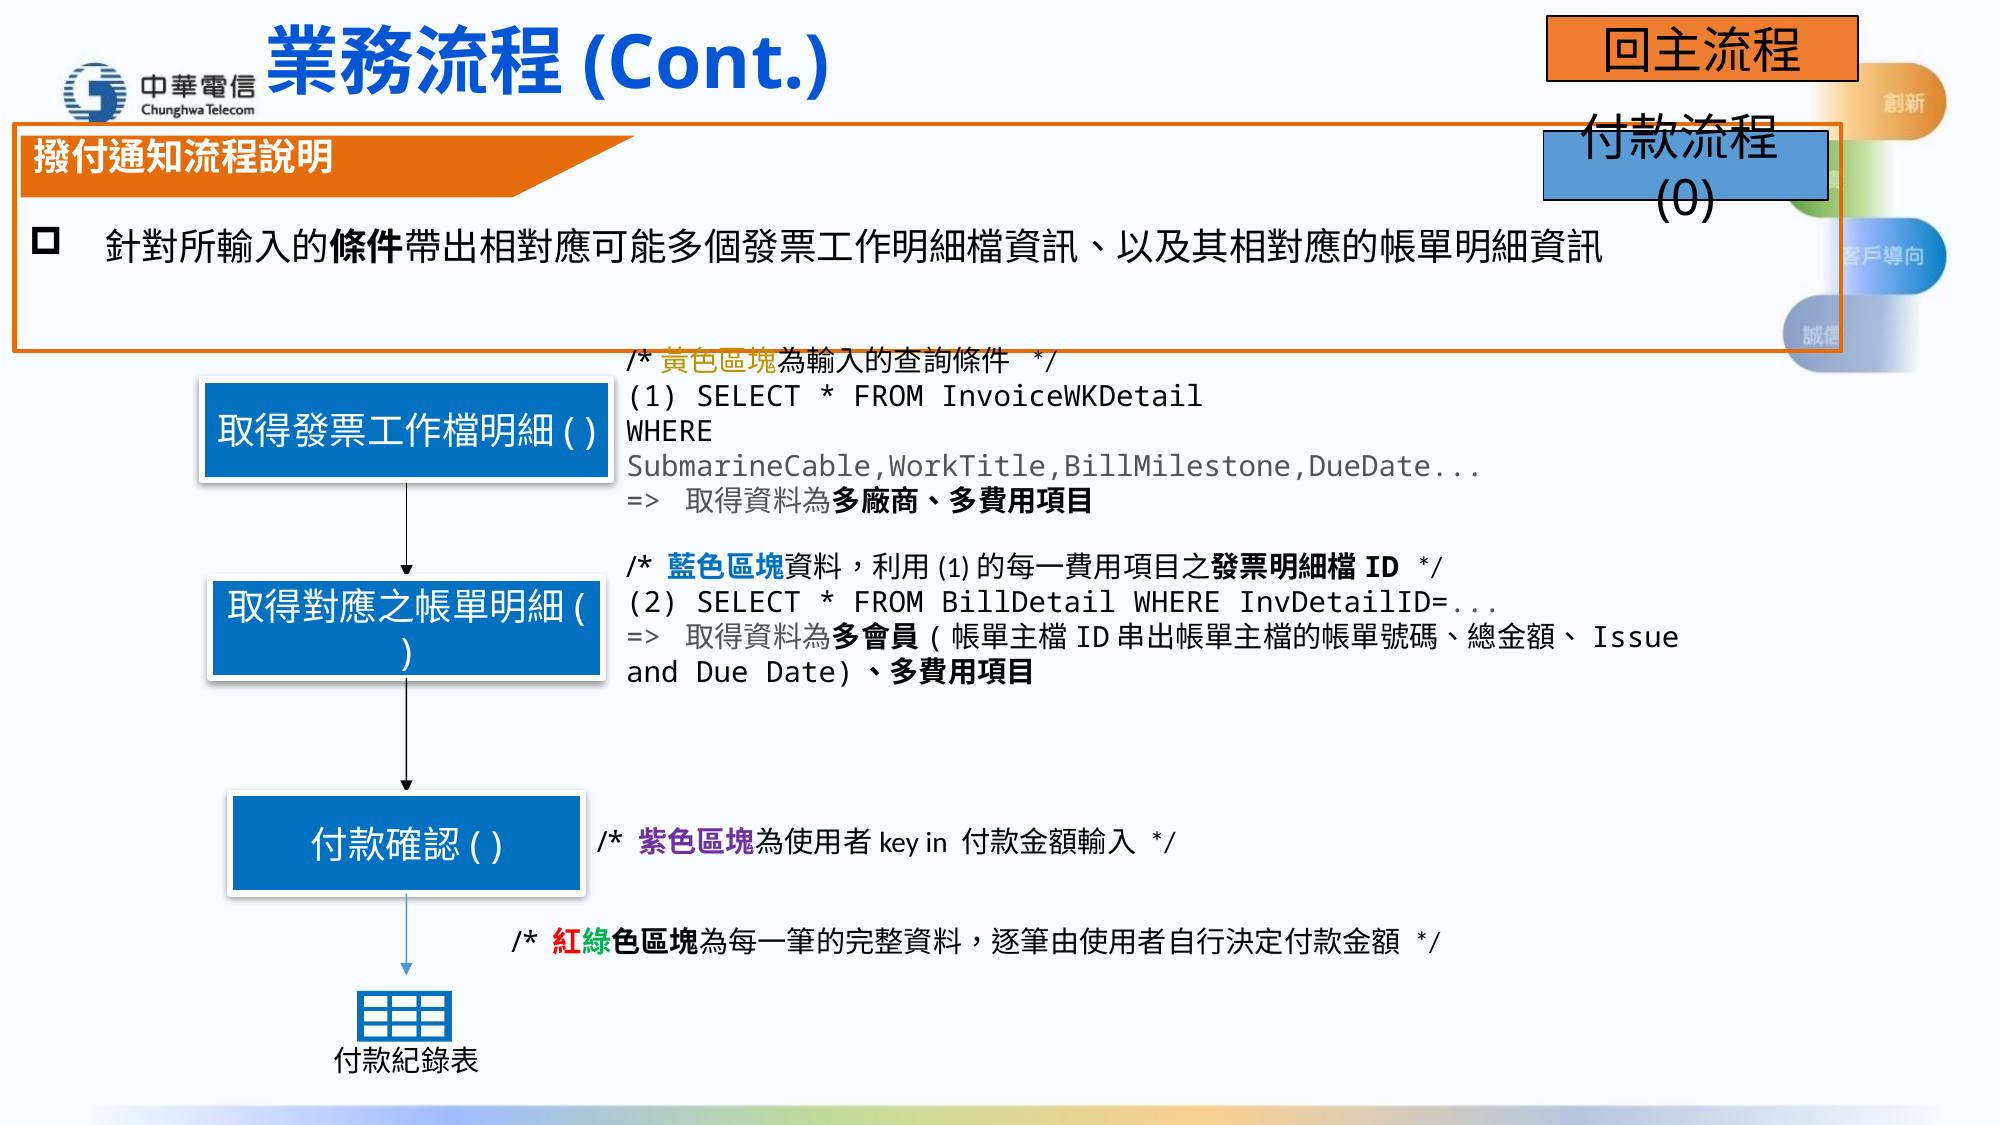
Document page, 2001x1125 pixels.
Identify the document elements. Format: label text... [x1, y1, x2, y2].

text_box 取得對應之帳單明細( ) [207, 574, 606, 681]
text_box 回主流程 [1546, 15, 1858, 82]
text_box 業務流程(Cont.) [249, 10, 1735, 118]
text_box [317, 972, 496, 1085]
text_box /* 藍色區塊資料，利用(1)的每一費用項目之發票明細檔ID */ (2) SELECT * FROM BillDetail WHERE InvDetailID=... => 取得資料為多會員(帳單主檔ID串出帳單主檔的帳單號碼、總金額、Issue and Due Date)、多費用項目 [611, 541, 1735, 696]
text_box 針對所輸入的條件帶出相對應可能多個發票工作明細檔資訊、以及其相對應的帳單明細資訊 [14, 215, 1705, 276]
text_box [20, 186, 536, 198]
text_box 撥付通知流程說明 [18, 125, 634, 186]
text_box 取得發票工作檔明細( ) [199, 376, 611, 483]
text_box /* 紫色區塊為使用者key in 付款金額輸入 */ [582, 815, 1573, 866]
text_box /* 紅綠色區塊為每一筆的完整資料，逐筆由使用者自行決定付款金額 */ [496, 916, 1488, 966]
text_box 付款流程(0) [1543, 130, 1828, 201]
text_box 付款確認( ) [227, 790, 586, 897]
text_box [14, 123, 1841, 352]
text_box /*黃色區塊為輸入的查詢條件 */ (1) SELECT * FROM InvoiceWKDetail WHERE SubmarineCable,WorkTitle,BillMilestone,DueDate... => 取得資料為多廠商、多費用項目 [611, 334, 1544, 525]
picture [0, 0, 2001, 1125]
